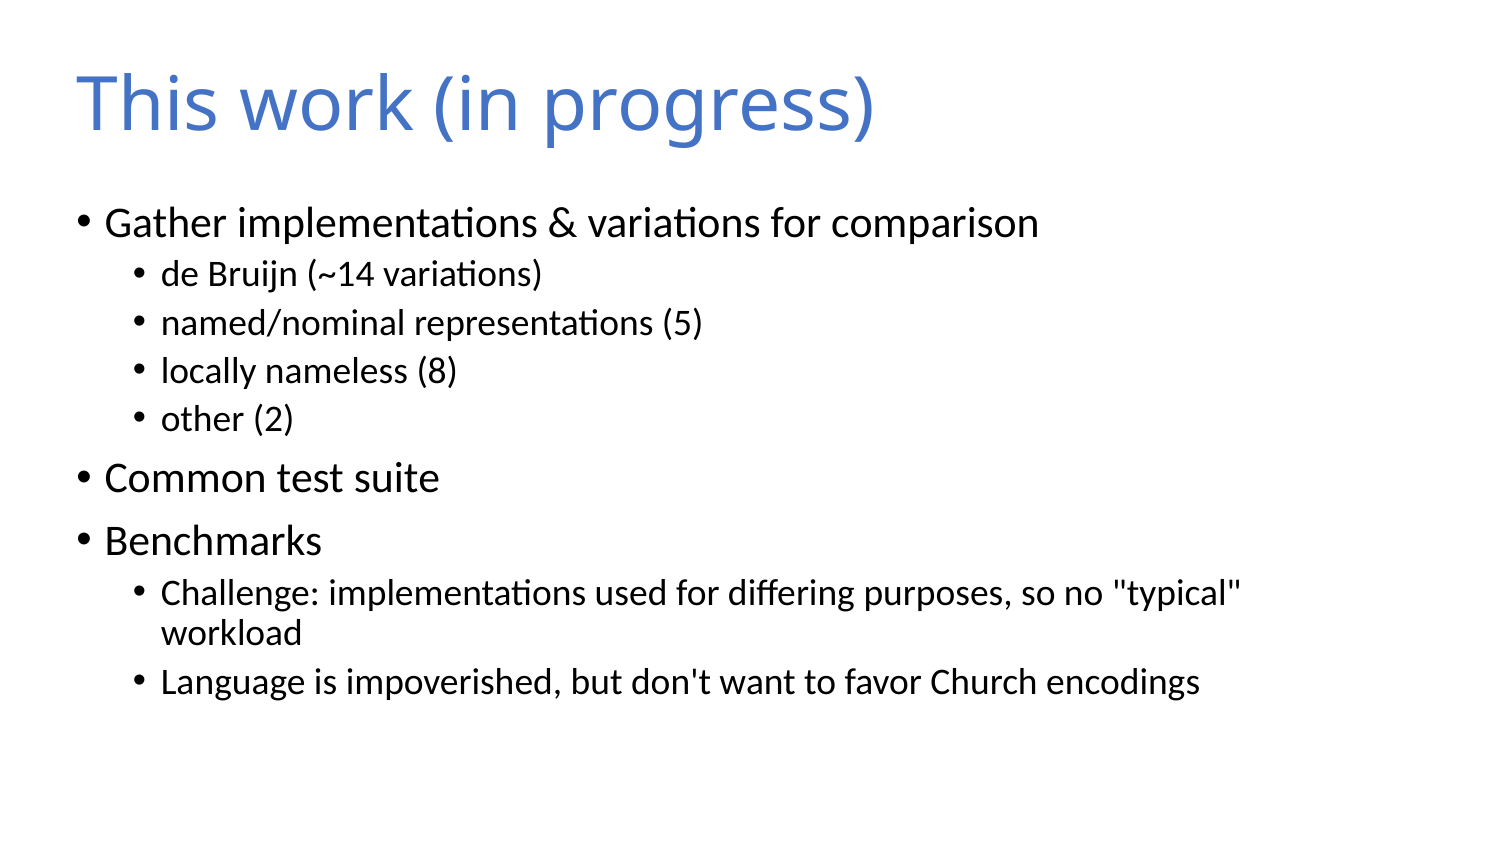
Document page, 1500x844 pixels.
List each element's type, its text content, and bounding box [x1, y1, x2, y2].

title This work (in progress) [61, 39, 1356, 174]
list Gather implementations & variations for comparison de Bruijn (~14 variations) named/nominal representations (5) locally nameless (8) other (2) Common test suite Benchmarks Challenge: implementations used for differing purposes, so no "typical" workload Language is impoverished, but don't want to favor Church encodings [61, 191, 1287, 760]
